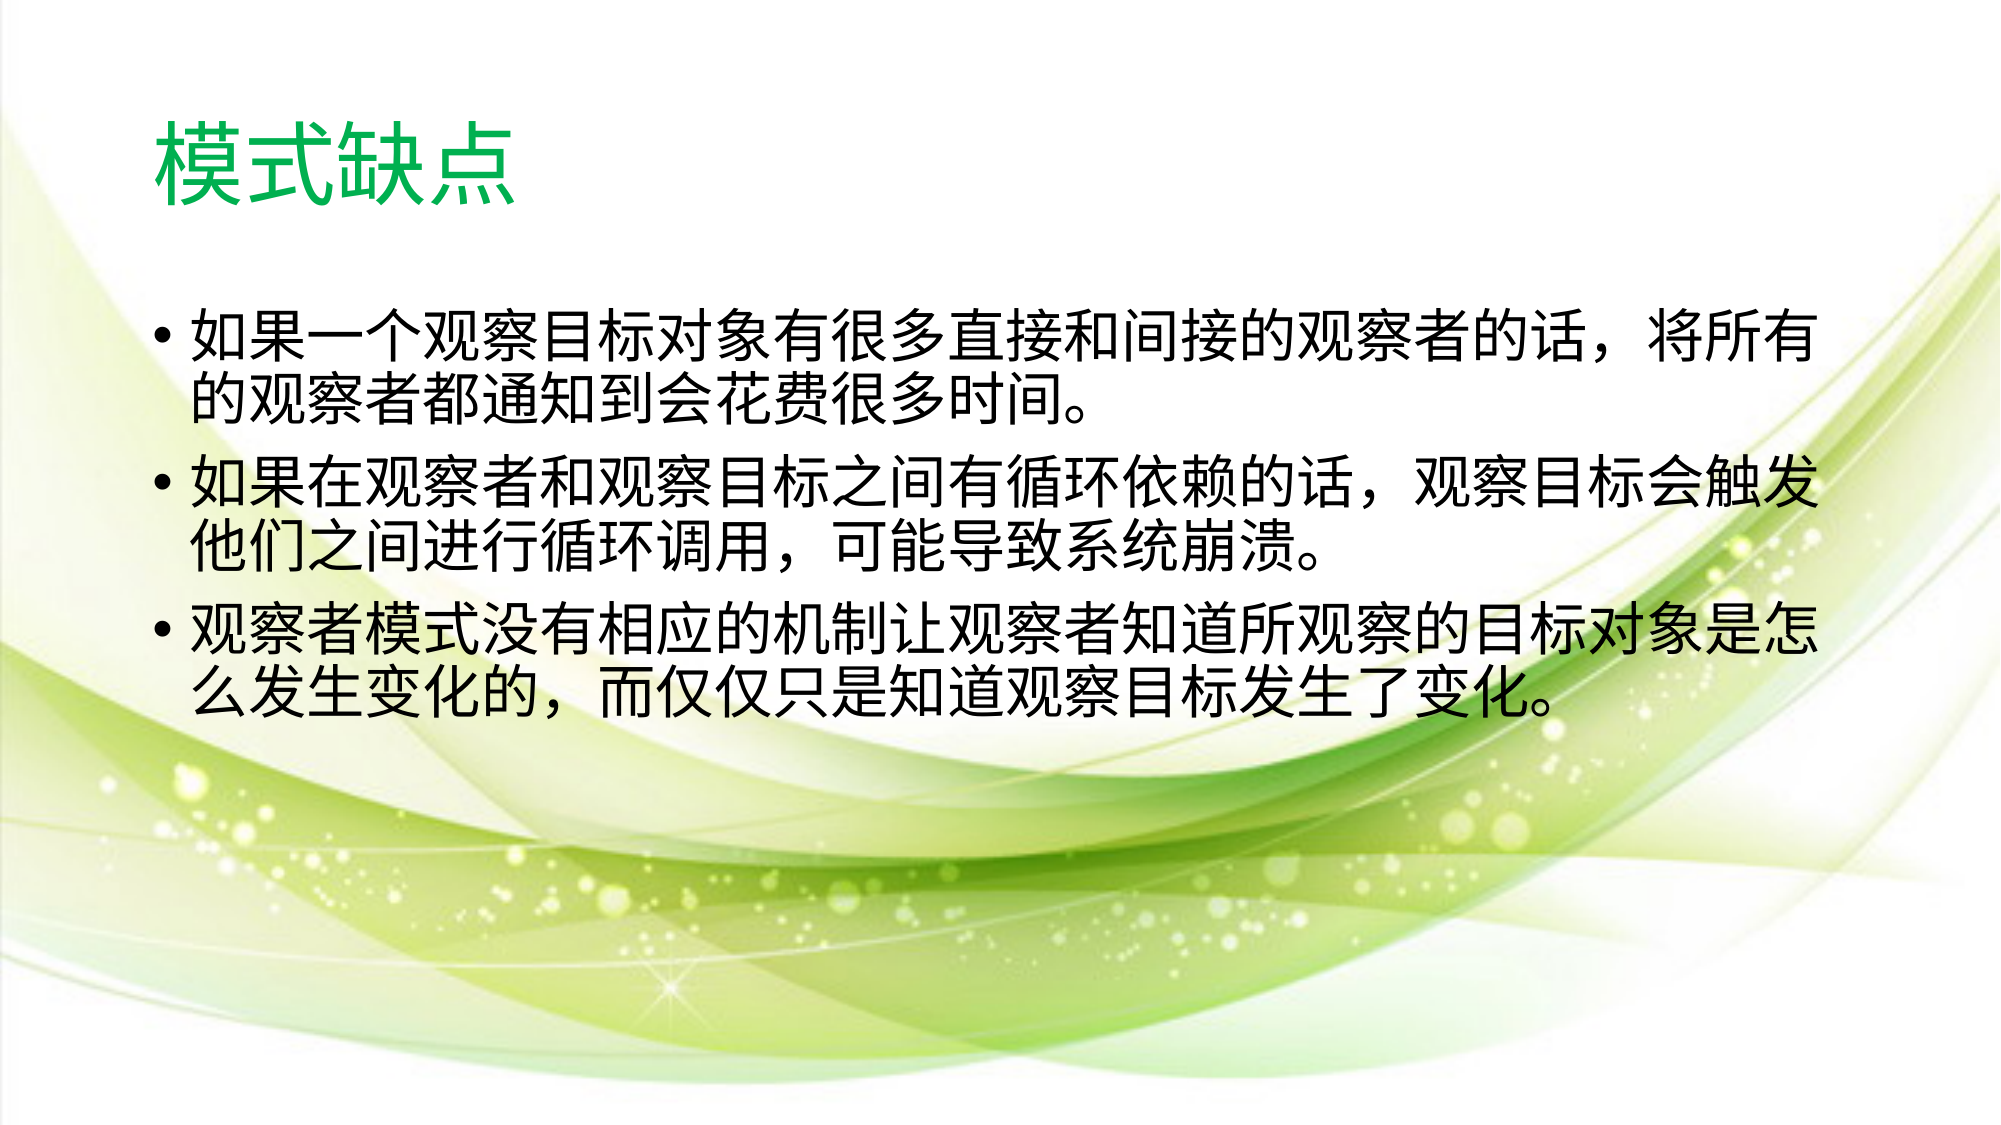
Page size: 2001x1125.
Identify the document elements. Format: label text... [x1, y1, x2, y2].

title 模式缺点 [137, 59, 1863, 278]
list 如果一个观察目标对象有很多直接和间接的观察者的话，将所有的观察者都通知到会花费很多时间。 如果在观察者和观察目标之间有循环依赖的话，观察目标会触发他们之间进行循环调用，可能导致系统崩溃。 观察者模式没有相应的机制让观察者知道所观察的目标对象是怎么发生变化的，而仅仅只是知道观察目标发生了变化。 [137, 299, 1863, 1014]
picture [0, 0, 2001, 1125]
